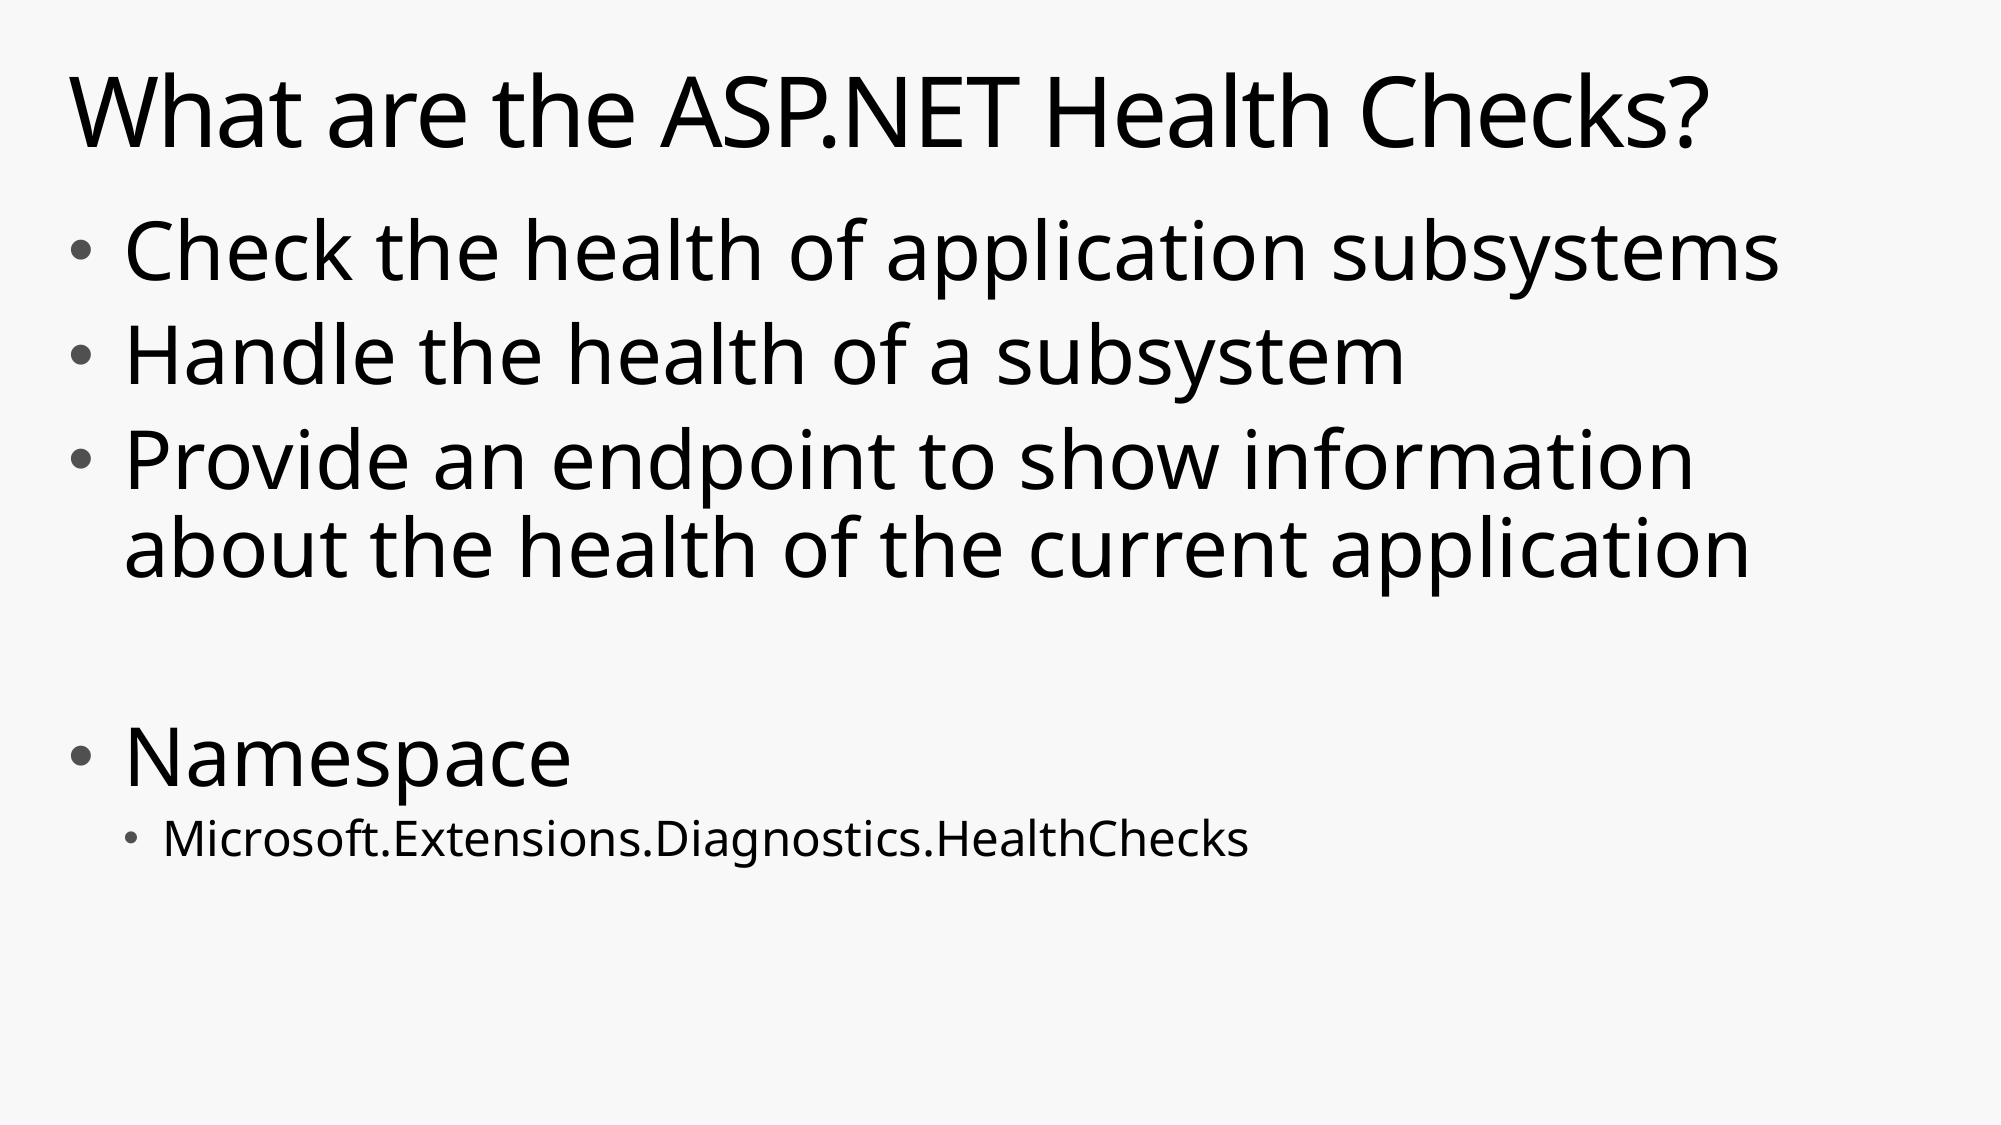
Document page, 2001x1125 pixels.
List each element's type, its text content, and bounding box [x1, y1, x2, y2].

list Check the health of application subsystems Handle the health of a subsystem Provide an endpoint to show information about the health of the current application Namespace Microsoft.Extensions.Diagnostics.HealthChecks [44, 196, 1956, 1014]
title What are the ASP.NET Health Checks? [44, 47, 1957, 196]
